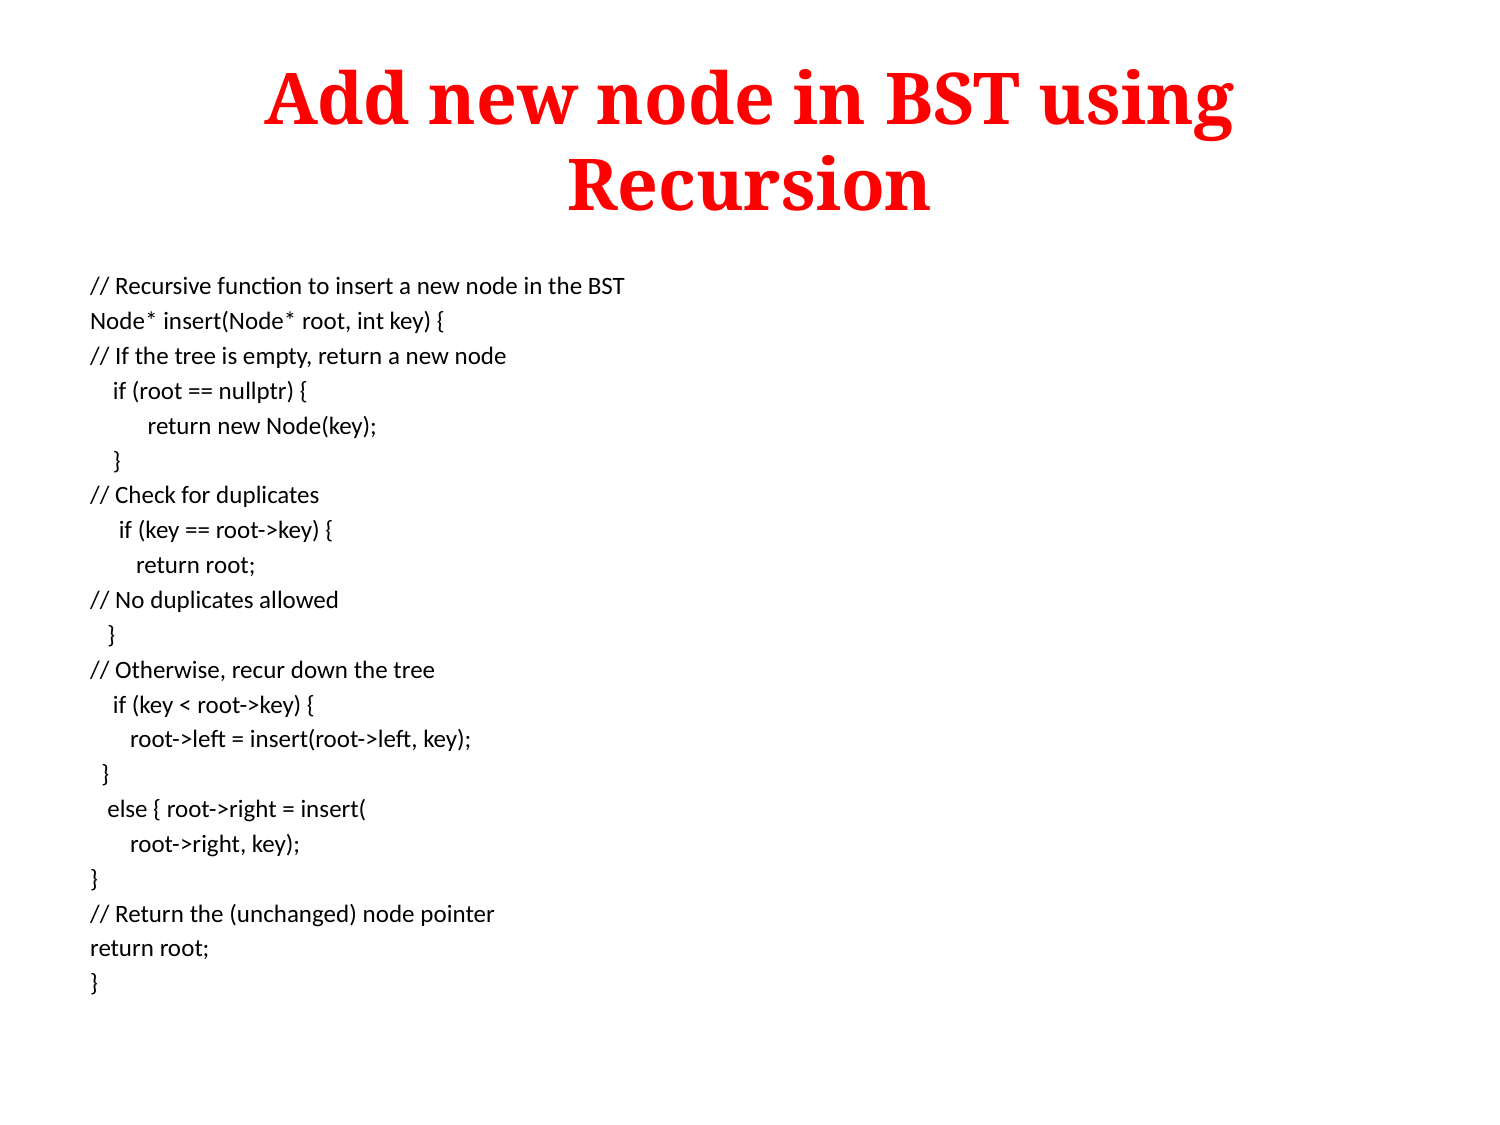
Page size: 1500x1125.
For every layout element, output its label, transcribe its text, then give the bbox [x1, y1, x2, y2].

title Add new node in BST using Recursion [75, 45, 1425, 233]
list // Recursive function to insert a new node in the BST Node* insert(Node* root, int key) { // If the tree is empty, return a new node if (root == nullptr) { return new Node(key); } // Check for duplicates if (key == root->key) { return root; // No duplicates allowed } // Otherwise, recur down the tree if (key < root->key) { root->left = insert(root->left, key); } else { root->right = insert( root->right, key); } // Return the (unchanged) node pointer return root; } [75, 262, 1425, 1005]
